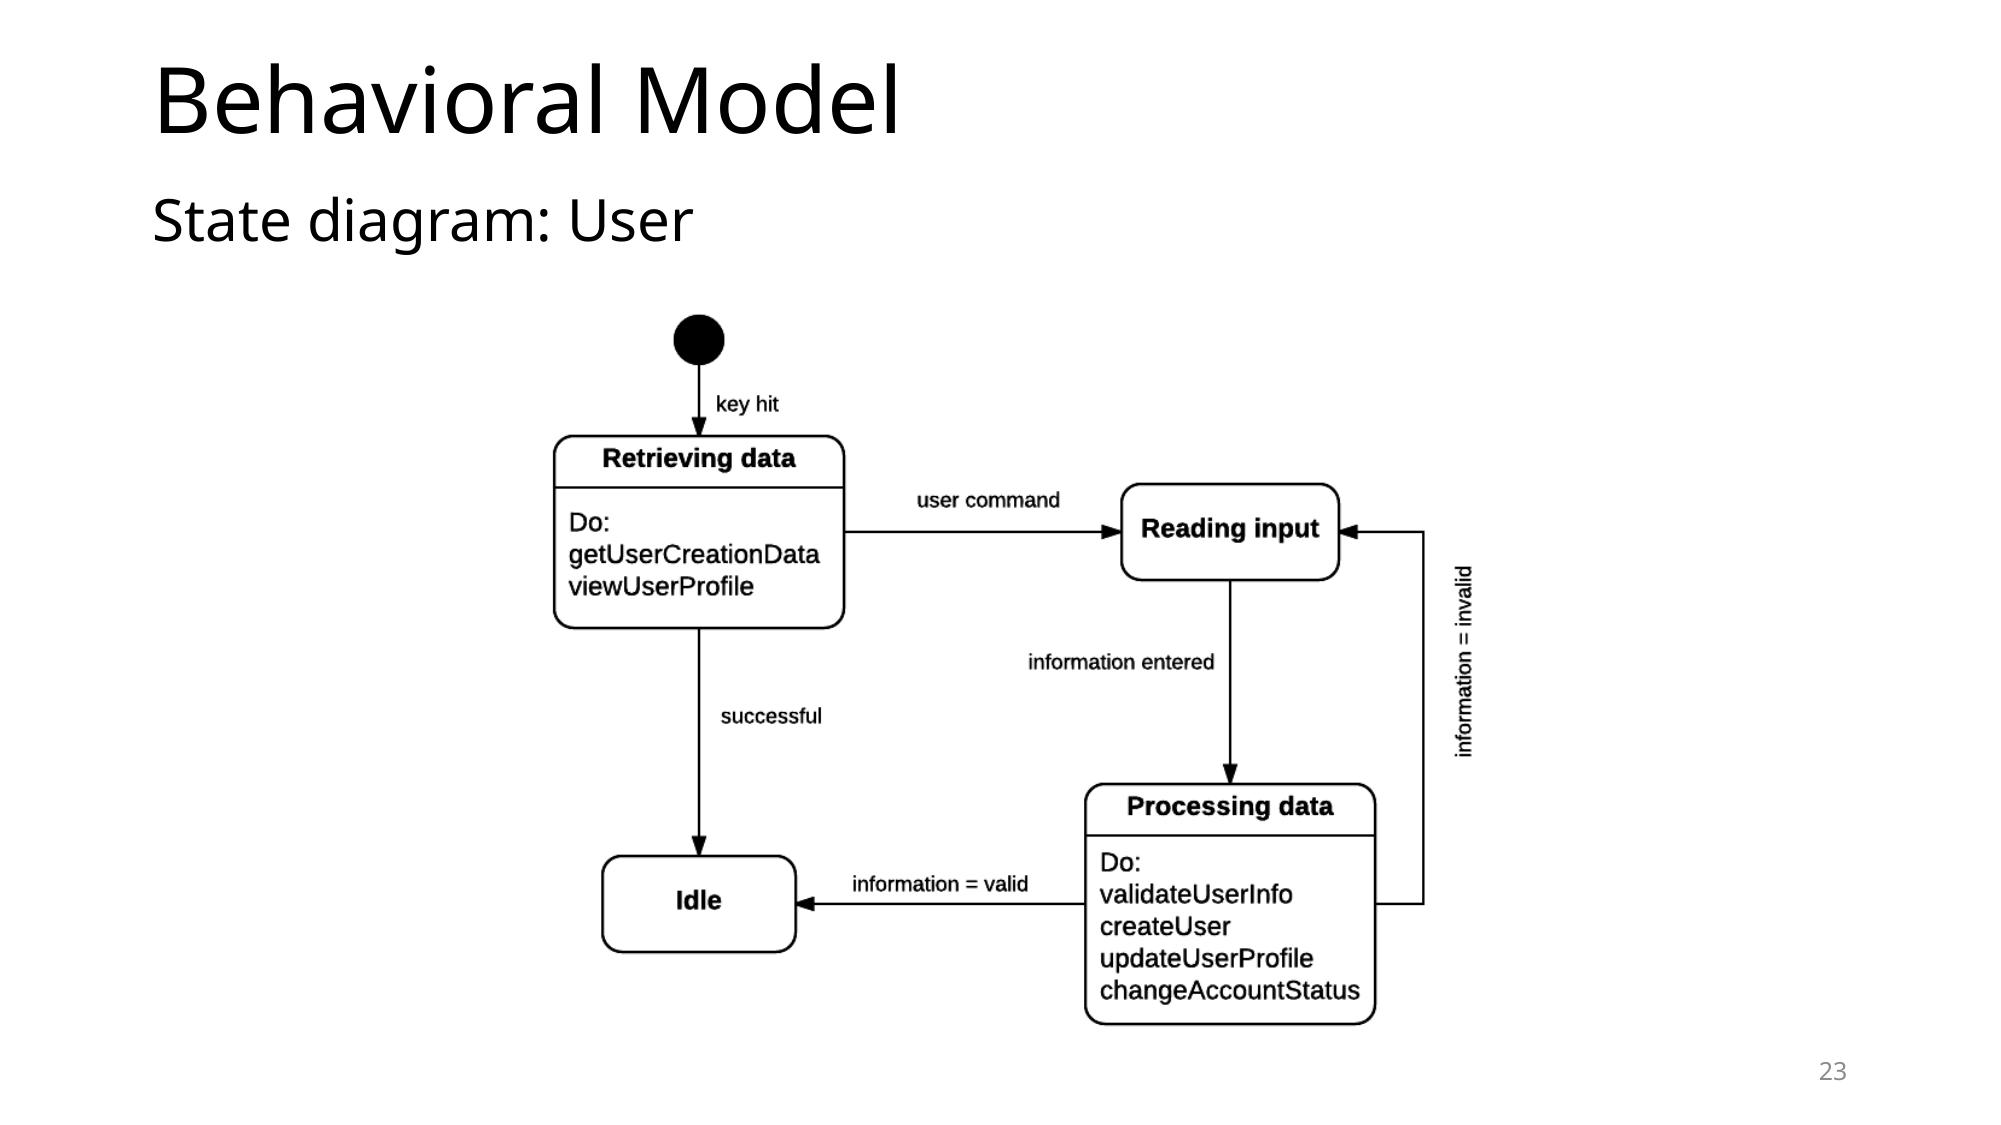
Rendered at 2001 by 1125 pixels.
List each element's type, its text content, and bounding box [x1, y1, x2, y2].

picture [506, 268, 1520, 1072]
title Behavioral Model [137, 31, 1863, 178]
slide_number 23 [1412, 1042, 1863, 1103]
list State diagram: User [137, 183, 1863, 1014]
